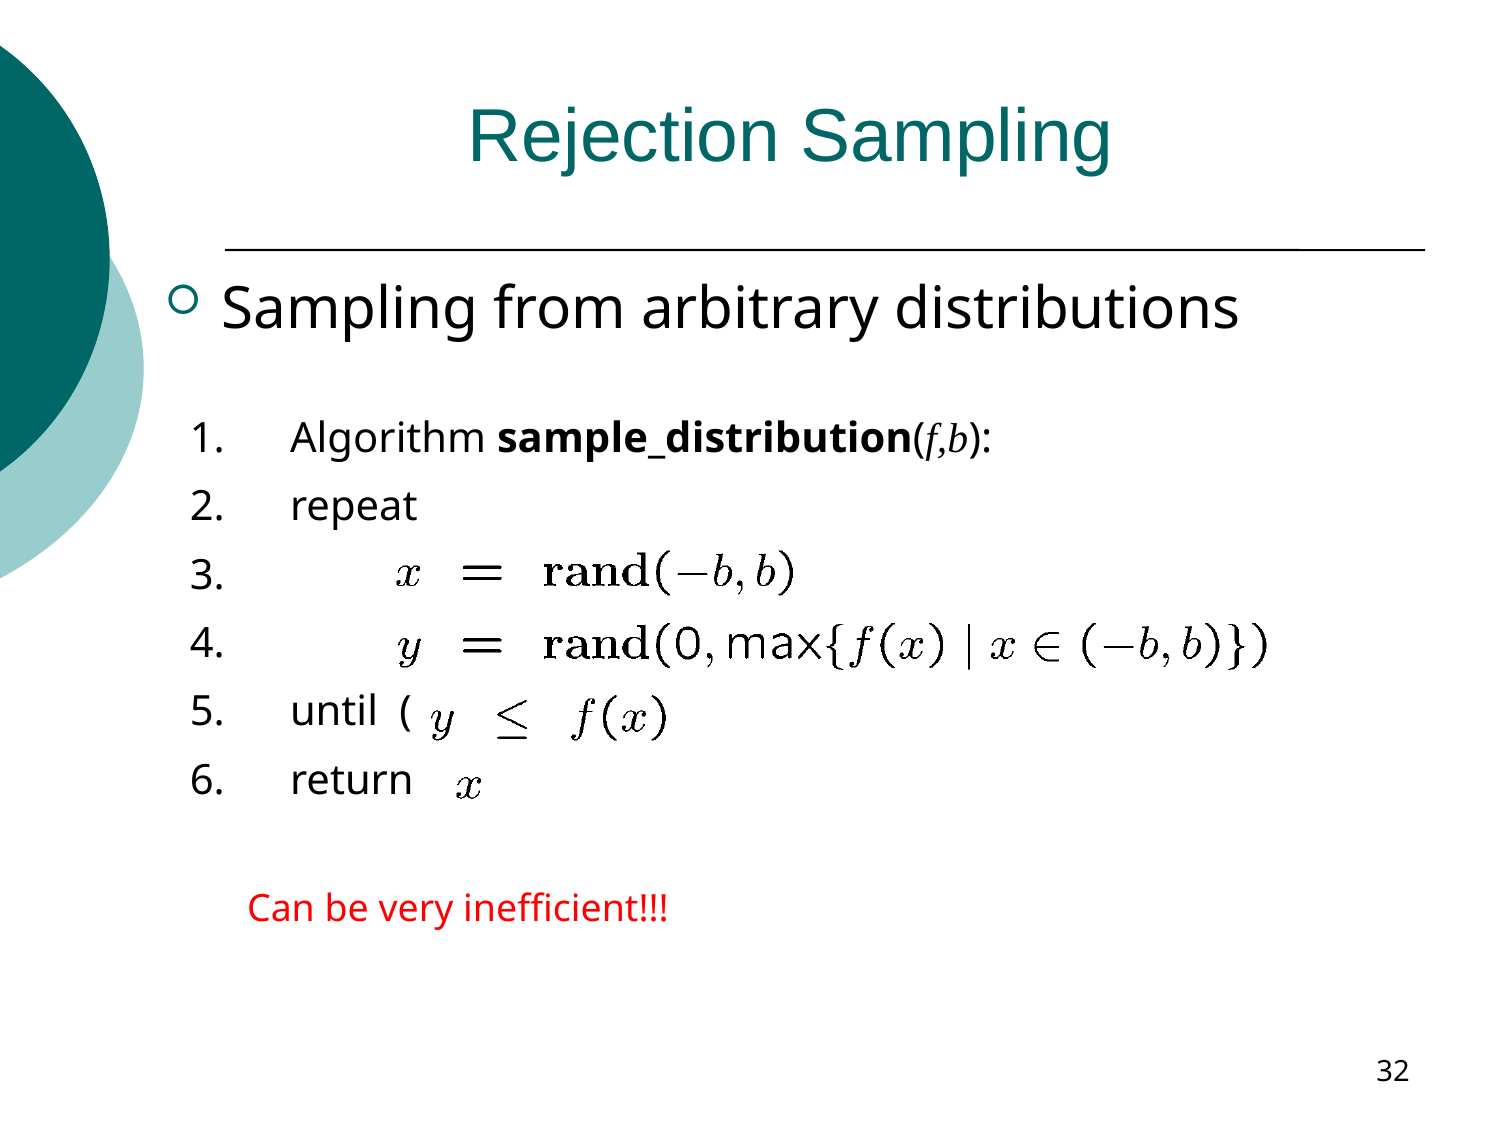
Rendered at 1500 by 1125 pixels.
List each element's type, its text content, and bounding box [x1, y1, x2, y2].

list Sampling from arbitrary distributions [150, 262, 1425, 853]
title Rejection Sampling [99, 79, 1482, 185]
slide_number 32 [1074, 1024, 1426, 1101]
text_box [175, 393, 1276, 800]
text_box Can be very inefficient!!! [232, 876, 685, 937]
